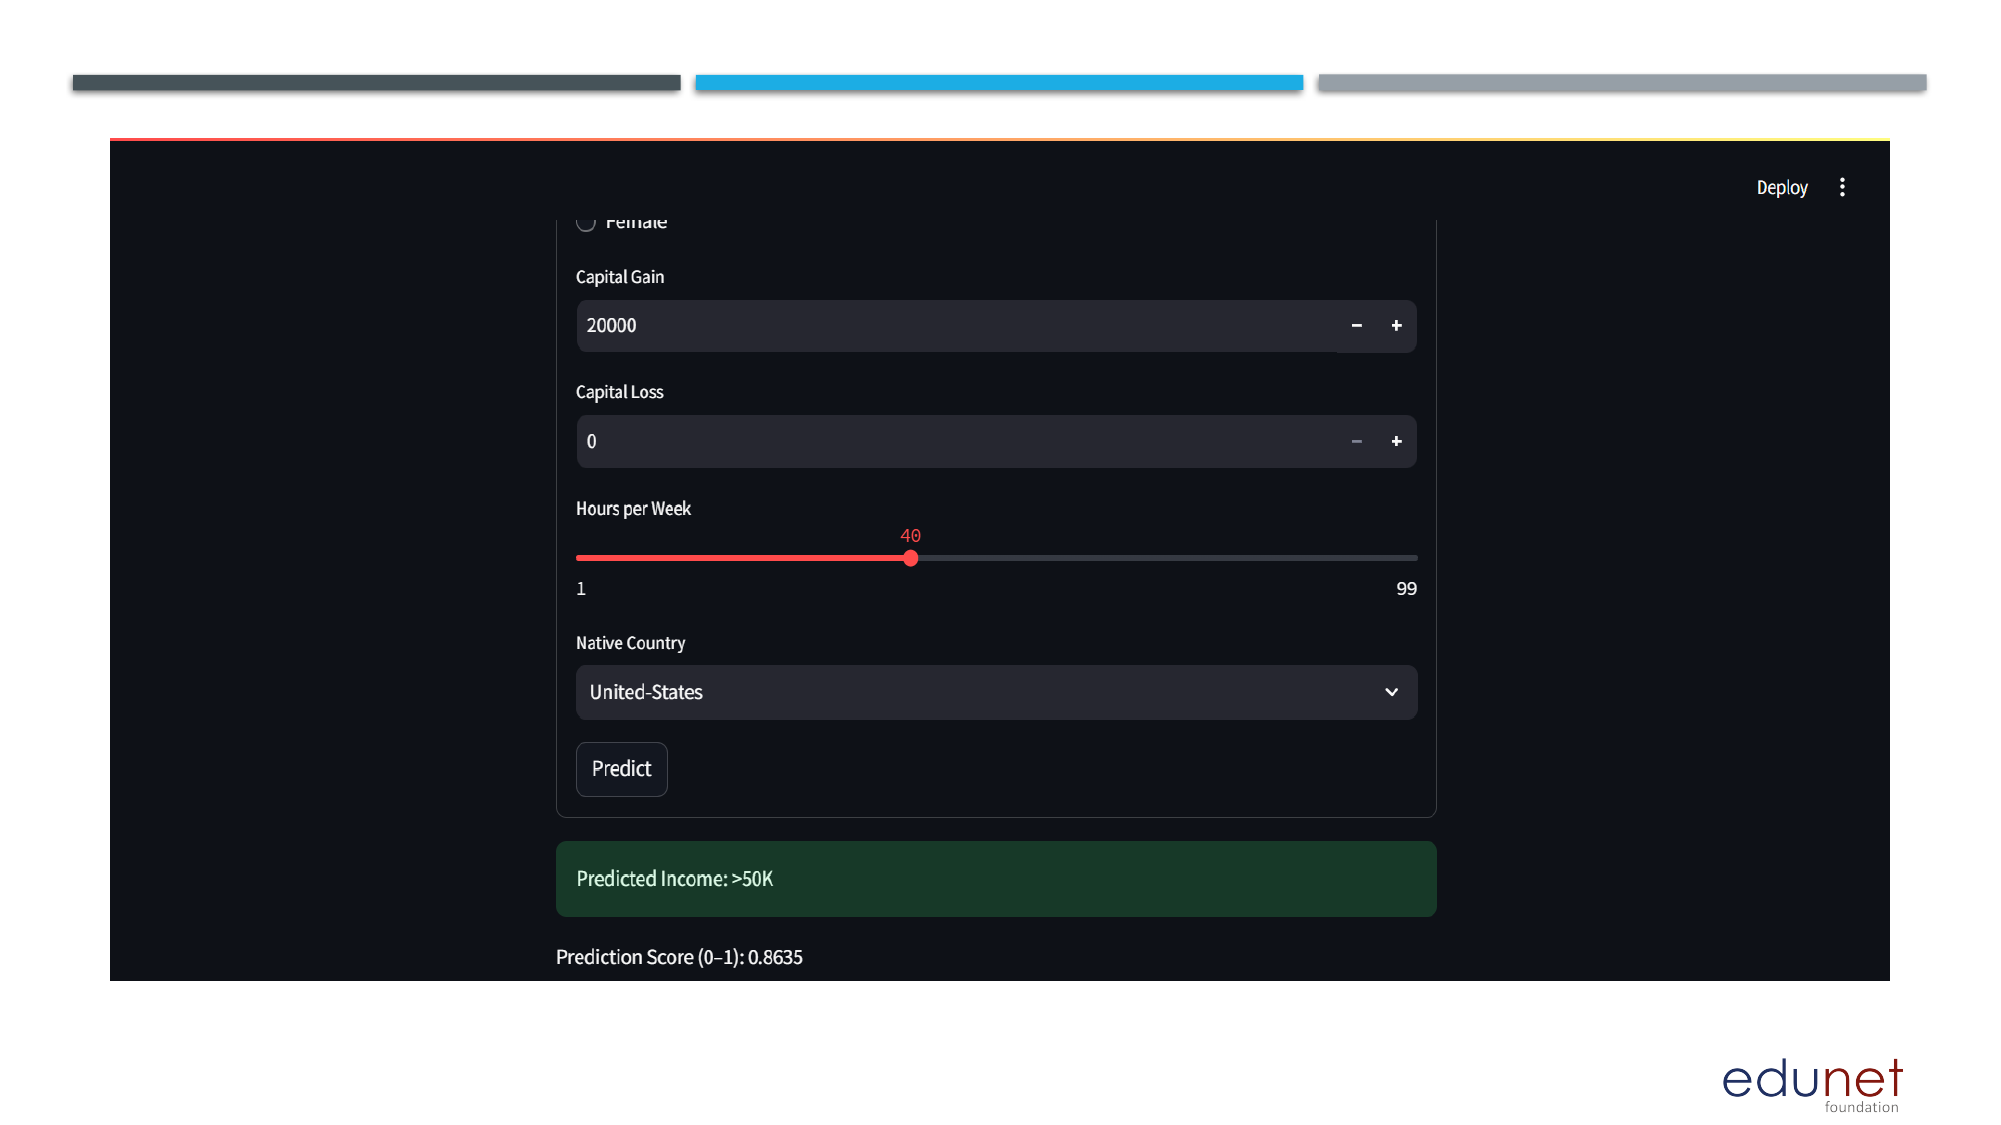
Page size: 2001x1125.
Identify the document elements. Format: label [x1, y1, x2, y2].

list [109, 137, 1891, 981]
picture [1719, 1056, 1905, 1116]
